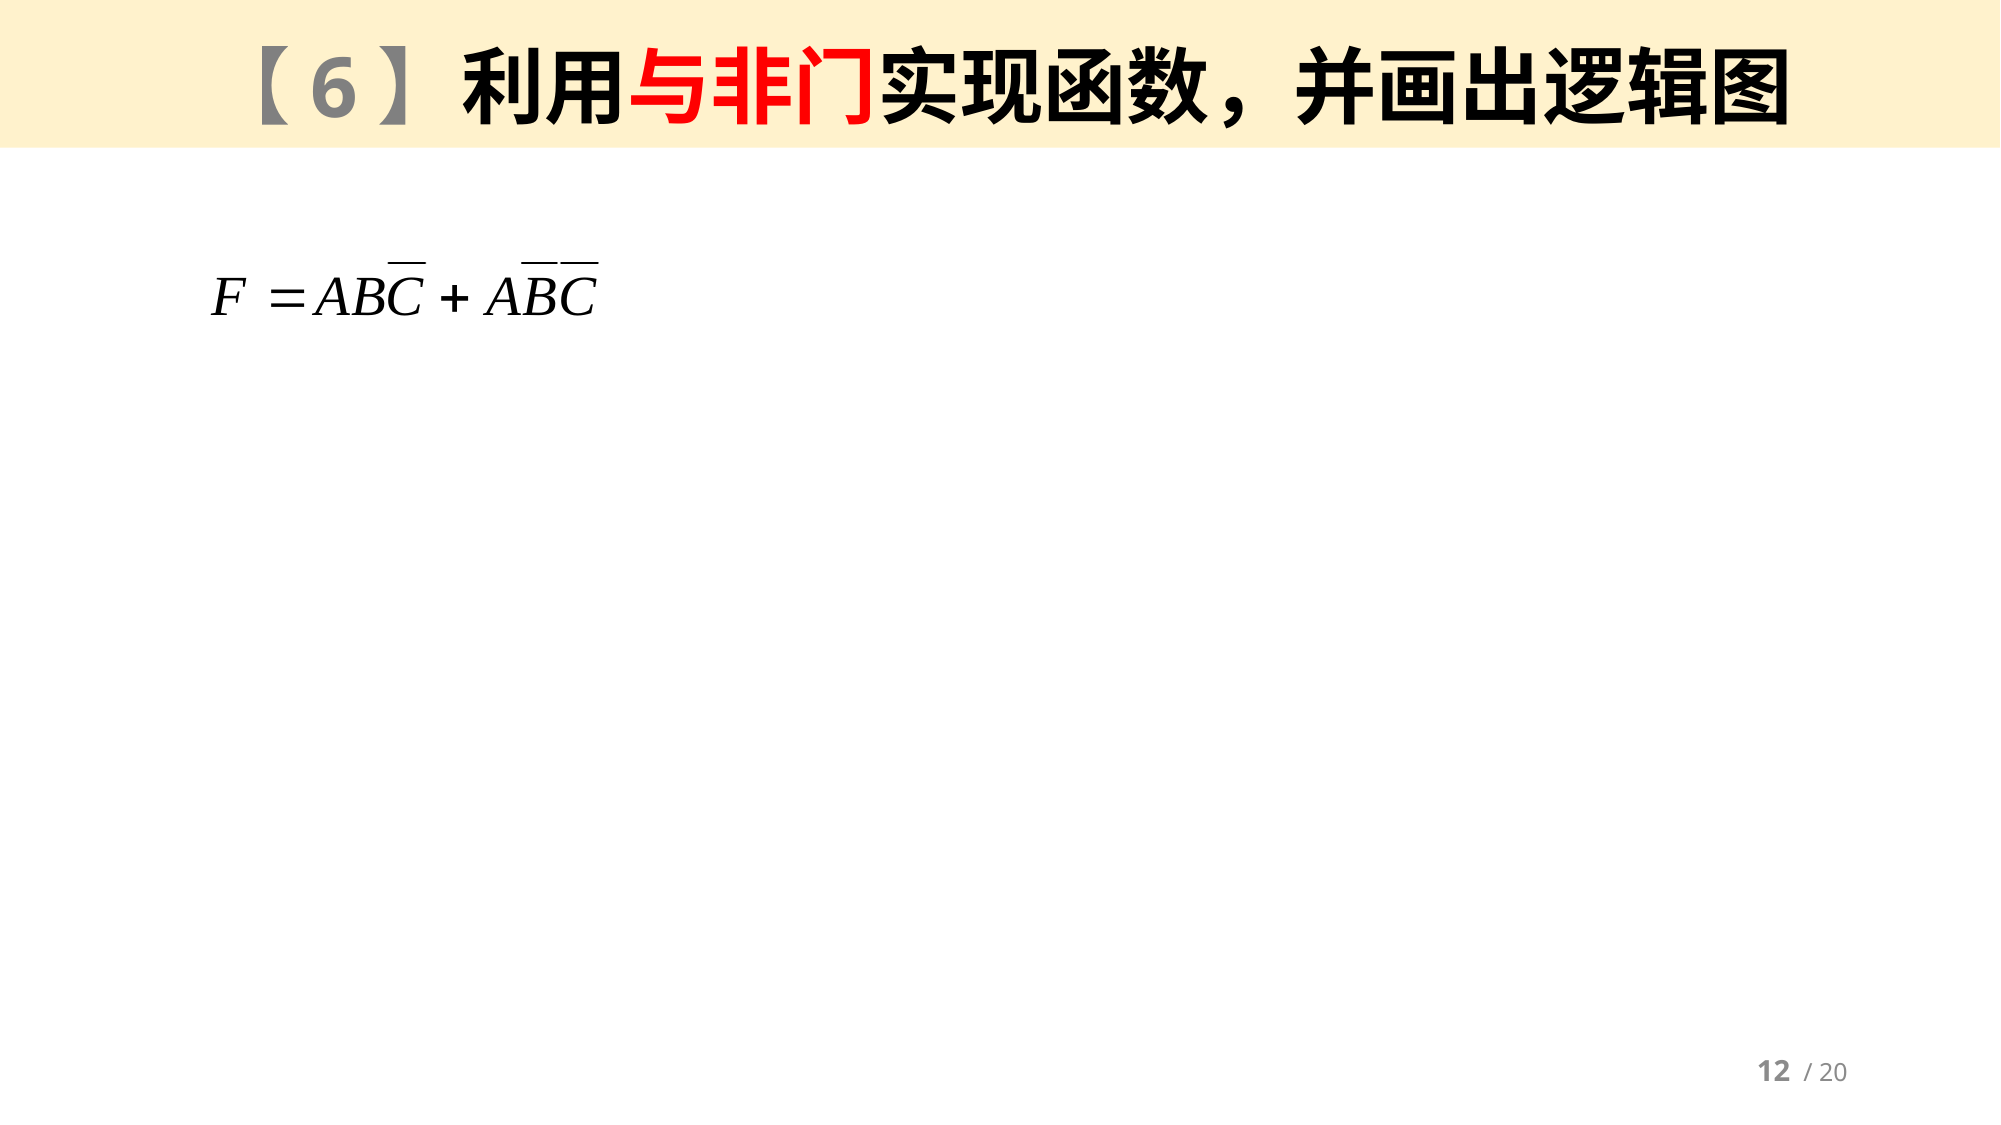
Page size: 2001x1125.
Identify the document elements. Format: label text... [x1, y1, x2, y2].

title 【6】利用与非门实现函数，并画出逻辑图 [0, 0, 2000, 148]
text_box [200, 249, 610, 330]
slide_number 12 / 20 [1412, 1042, 1863, 1103]
